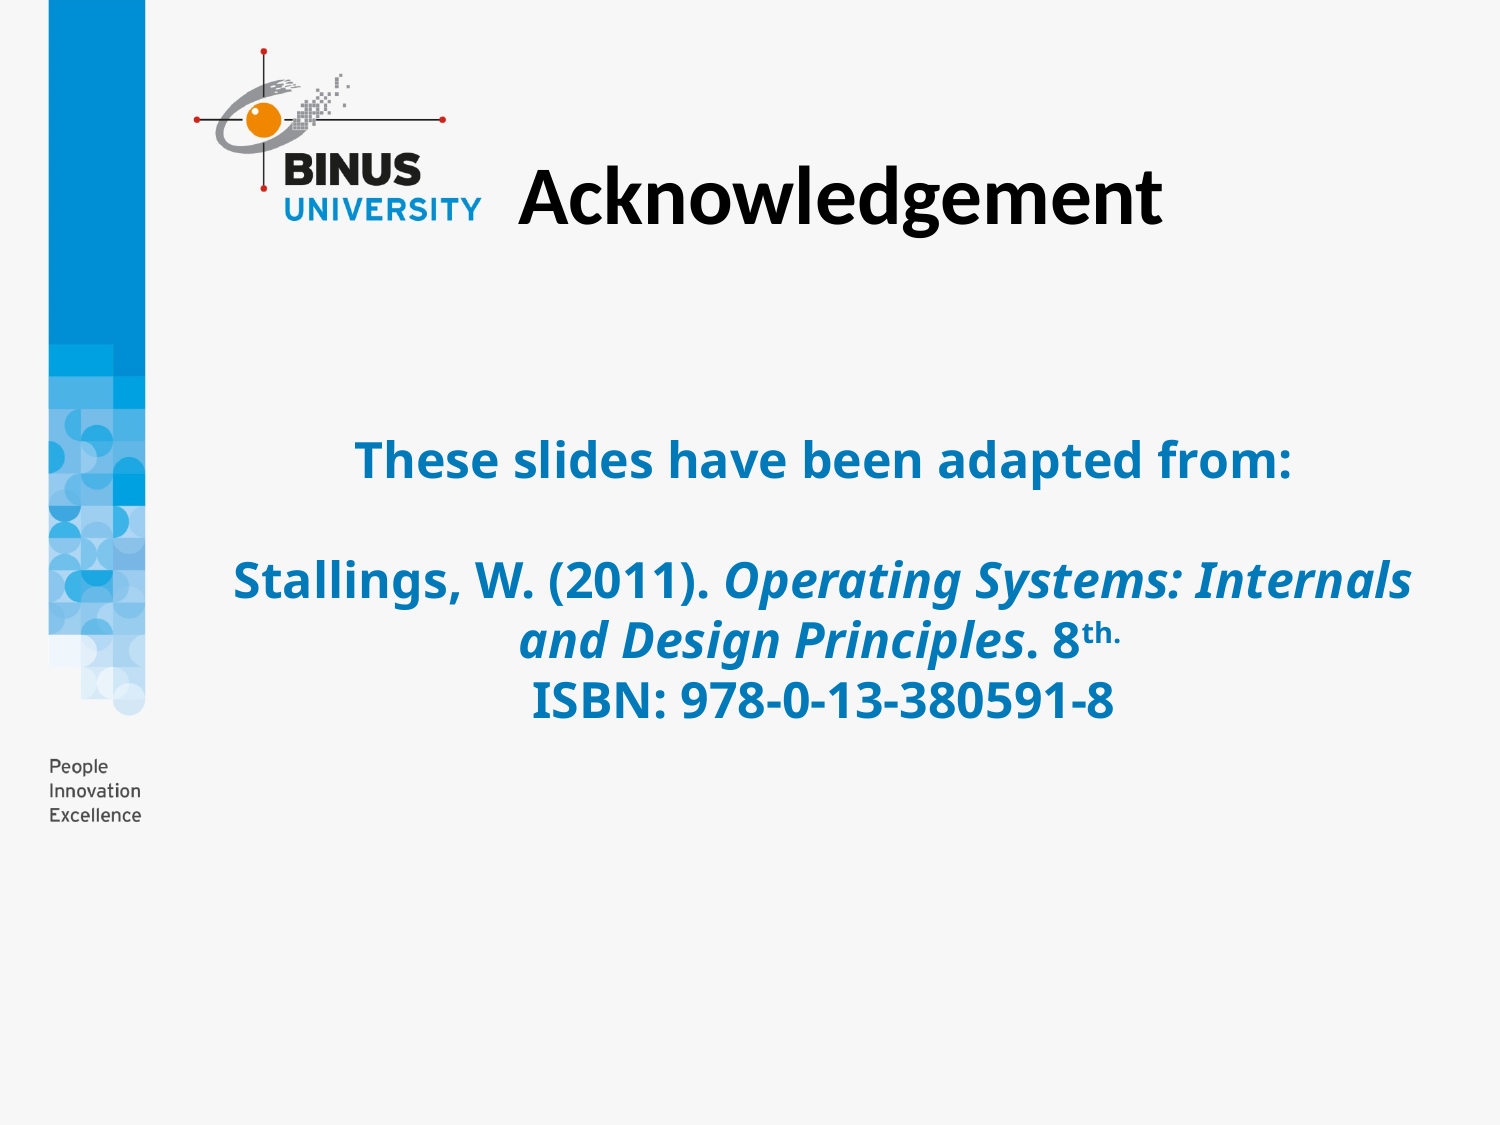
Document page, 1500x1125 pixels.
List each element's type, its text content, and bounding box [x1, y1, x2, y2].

title These slides have been adapted from: Stallings, W. (2011). Operating Systems: Internals and Design Principles. 8th. ISBN: 978-0-13-380591-8 [212, 299, 1436, 1037]
text_box Acknowledgement [503, 133, 1181, 249]
picture [0, 0, 1500, 845]
